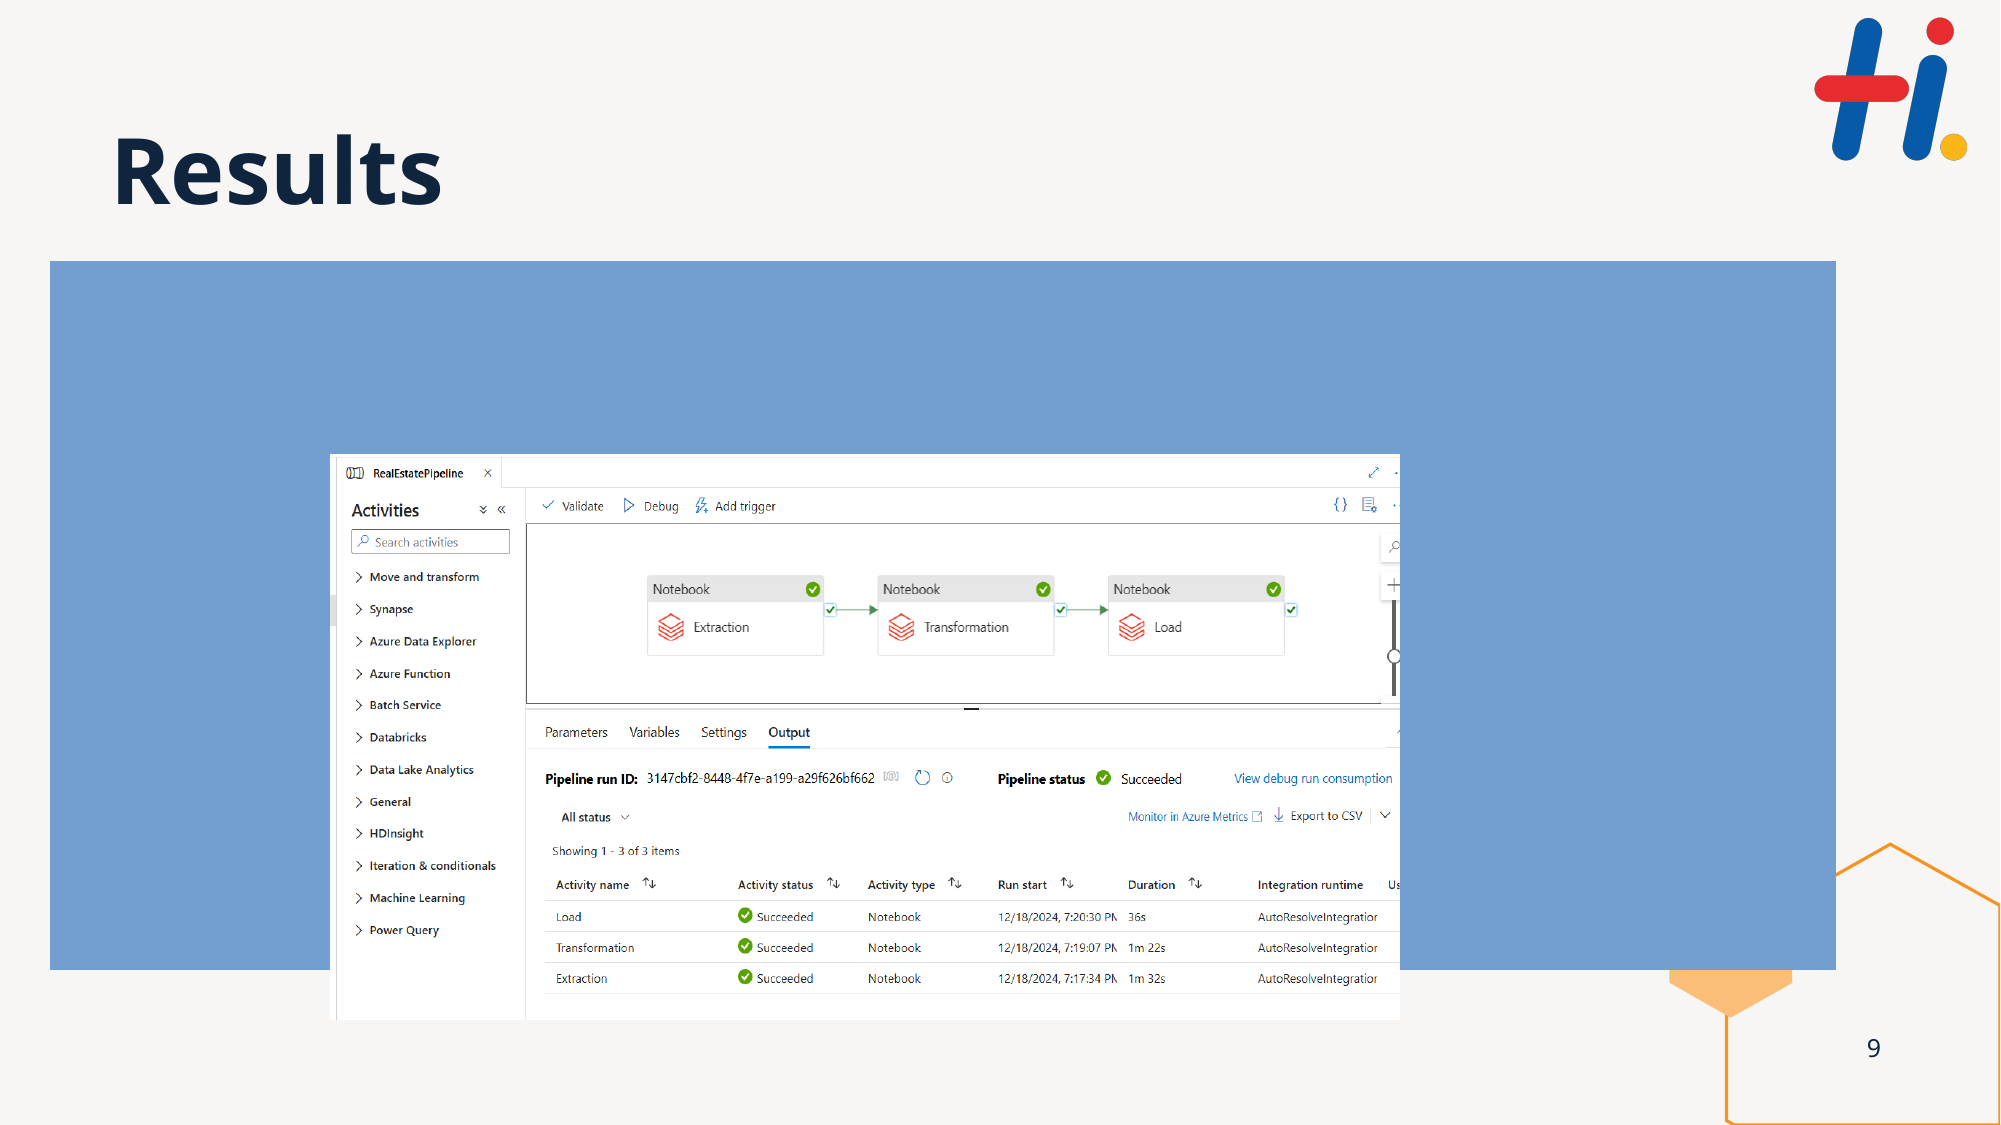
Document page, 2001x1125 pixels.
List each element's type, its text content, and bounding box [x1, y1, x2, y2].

picture [330, 454, 1400, 1020]
title Results [95, 118, 1882, 352]
picture [1813, 17, 1967, 161]
slide_number 9 [1836, 1020, 1912, 1080]
